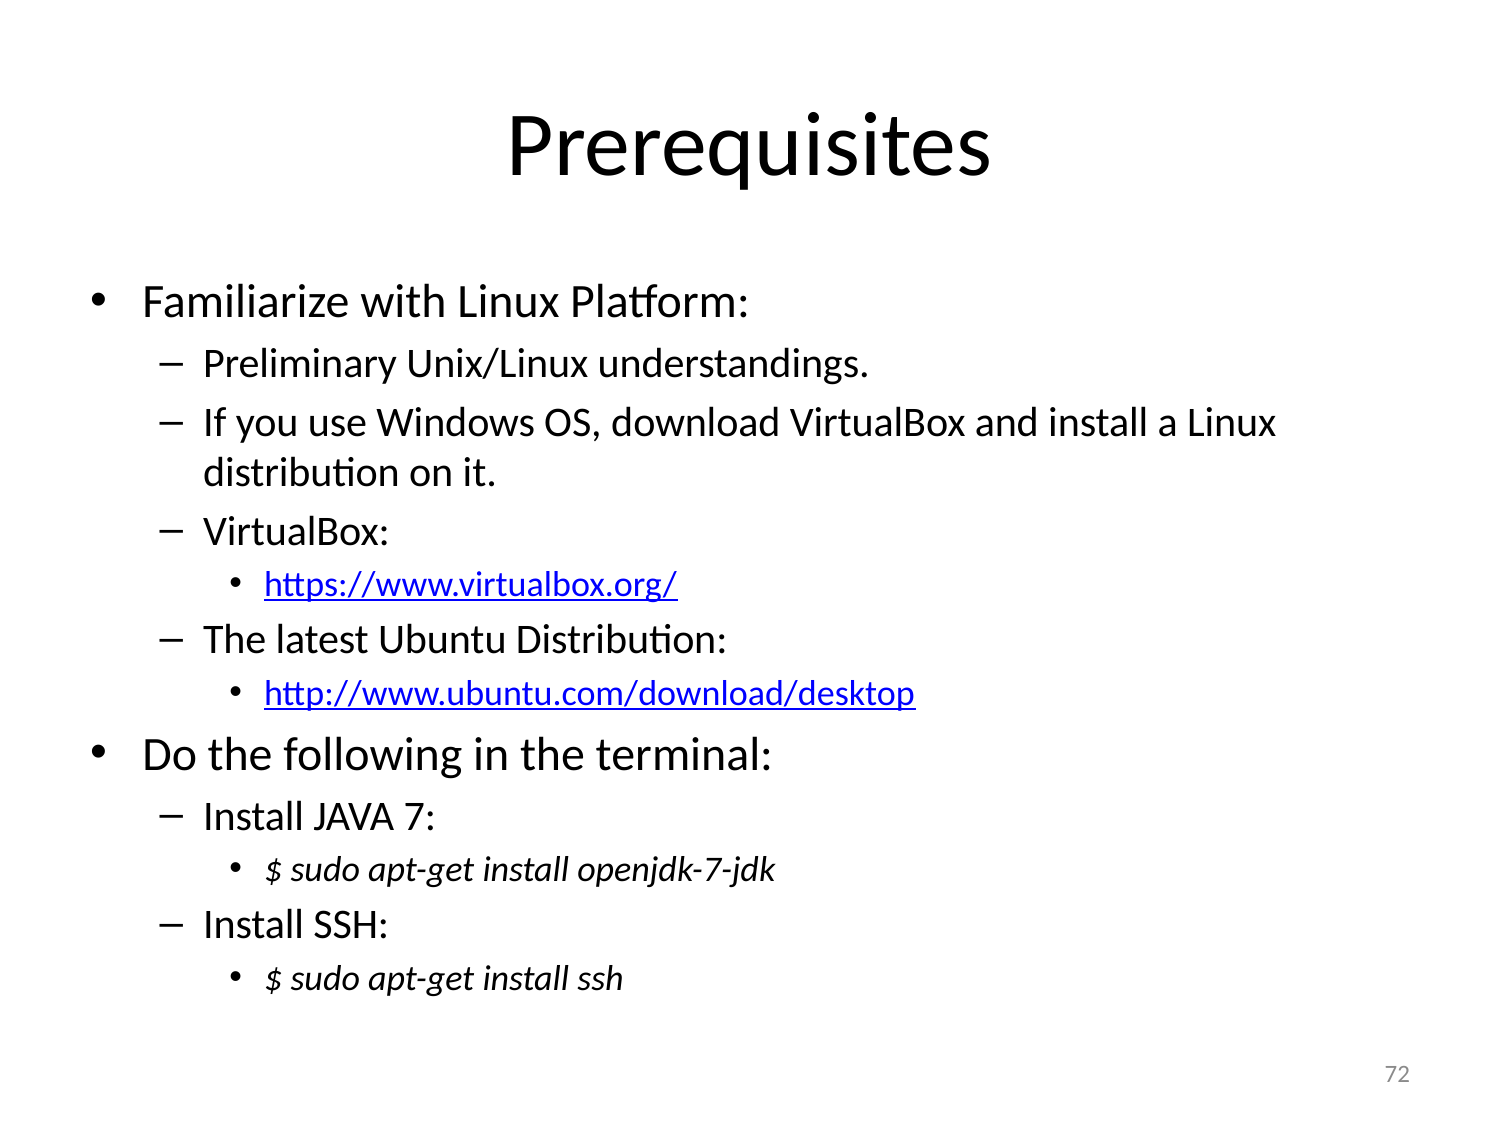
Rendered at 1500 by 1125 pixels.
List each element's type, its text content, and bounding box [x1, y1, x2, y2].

slide_number 72 [1074, 1042, 1425, 1103]
title Prerequisites [75, 45, 1425, 233]
list Familiarize with Linux Platform: Preliminary Unix/Linux understandings. If you use Windows OS, download VirtualBox and install a Linux distribution on it. VirtualBox: https://www.virtualbox.org/ The latest Ubuntu Distribution: http://www.ubuntu.com/download/desktop Do the following in the terminal: Install JAVA 7: $ sudo apt-get install openjdk-7-jdk Install SSH: $ sudo apt-get install ssh [75, 262, 1425, 1005]
